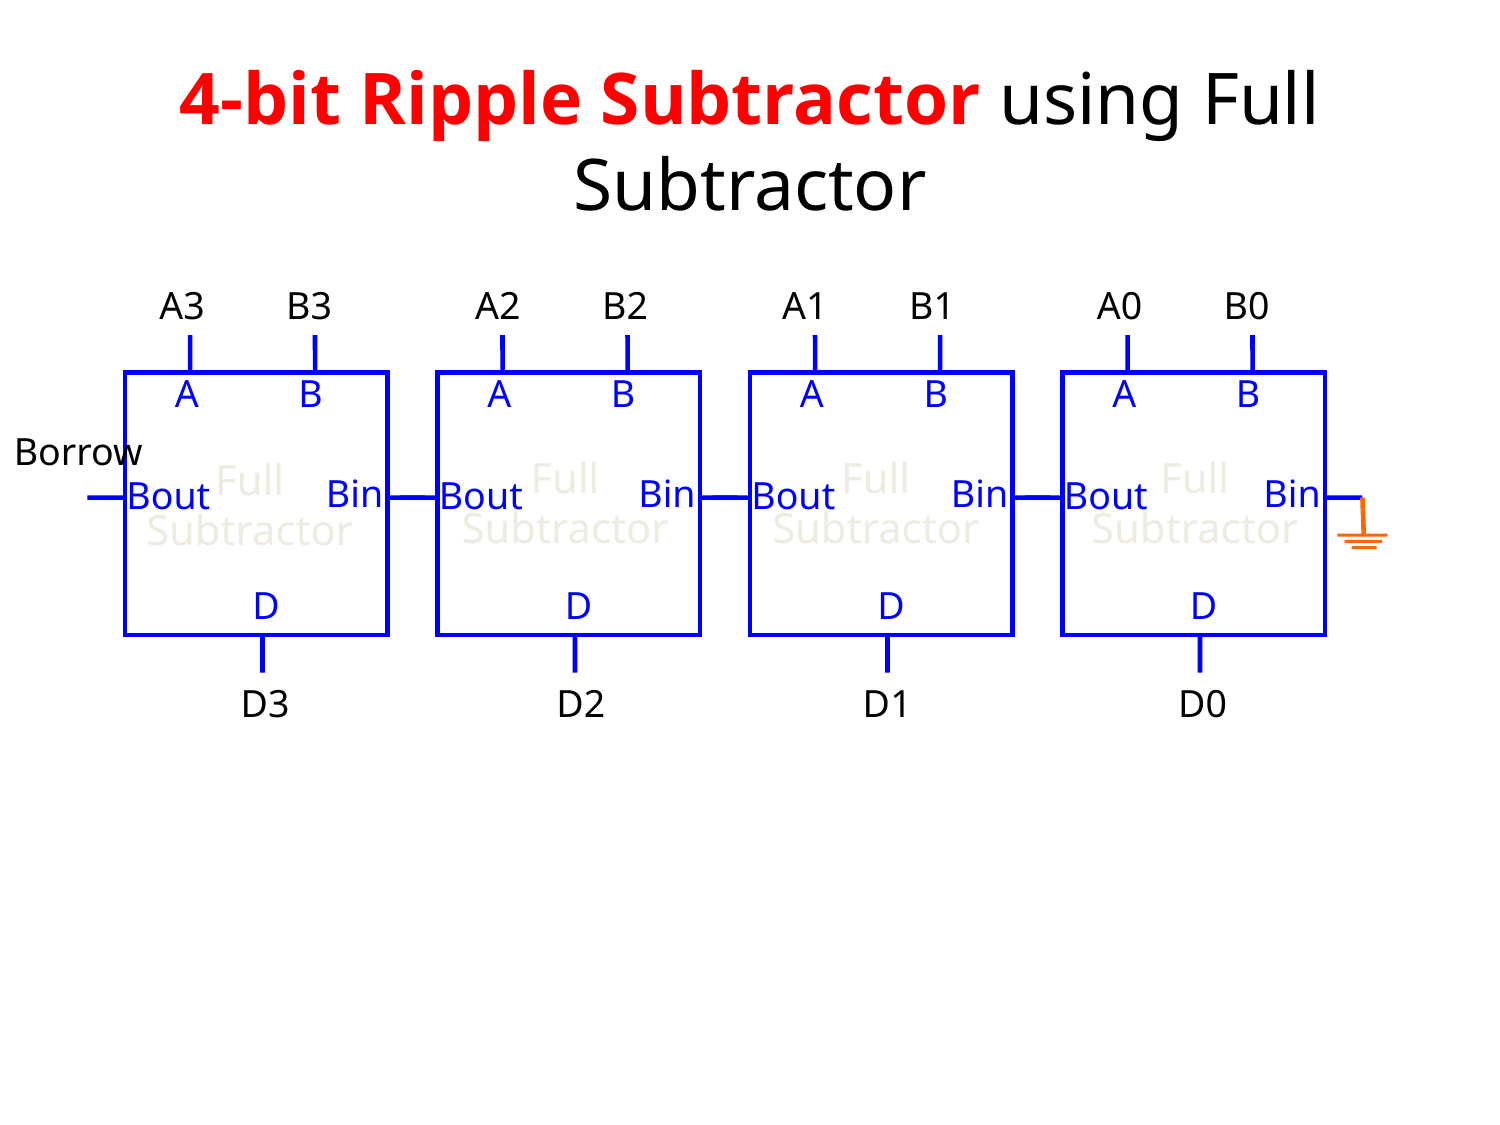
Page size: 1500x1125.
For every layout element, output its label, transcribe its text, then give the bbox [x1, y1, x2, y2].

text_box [1337, 497, 1388, 548]
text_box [738, 274, 1051, 734]
title 4-bit Ripple Subtractor using Full Subtractor [75, 45, 1425, 233]
text_box B0 [1208, 274, 1285, 333]
text_box D0 [1163, 680, 1243, 733]
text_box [1054, 334, 1363, 673]
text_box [0, 274, 426, 734]
text_box A0 [1082, 274, 1158, 333]
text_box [426, 274, 738, 734]
